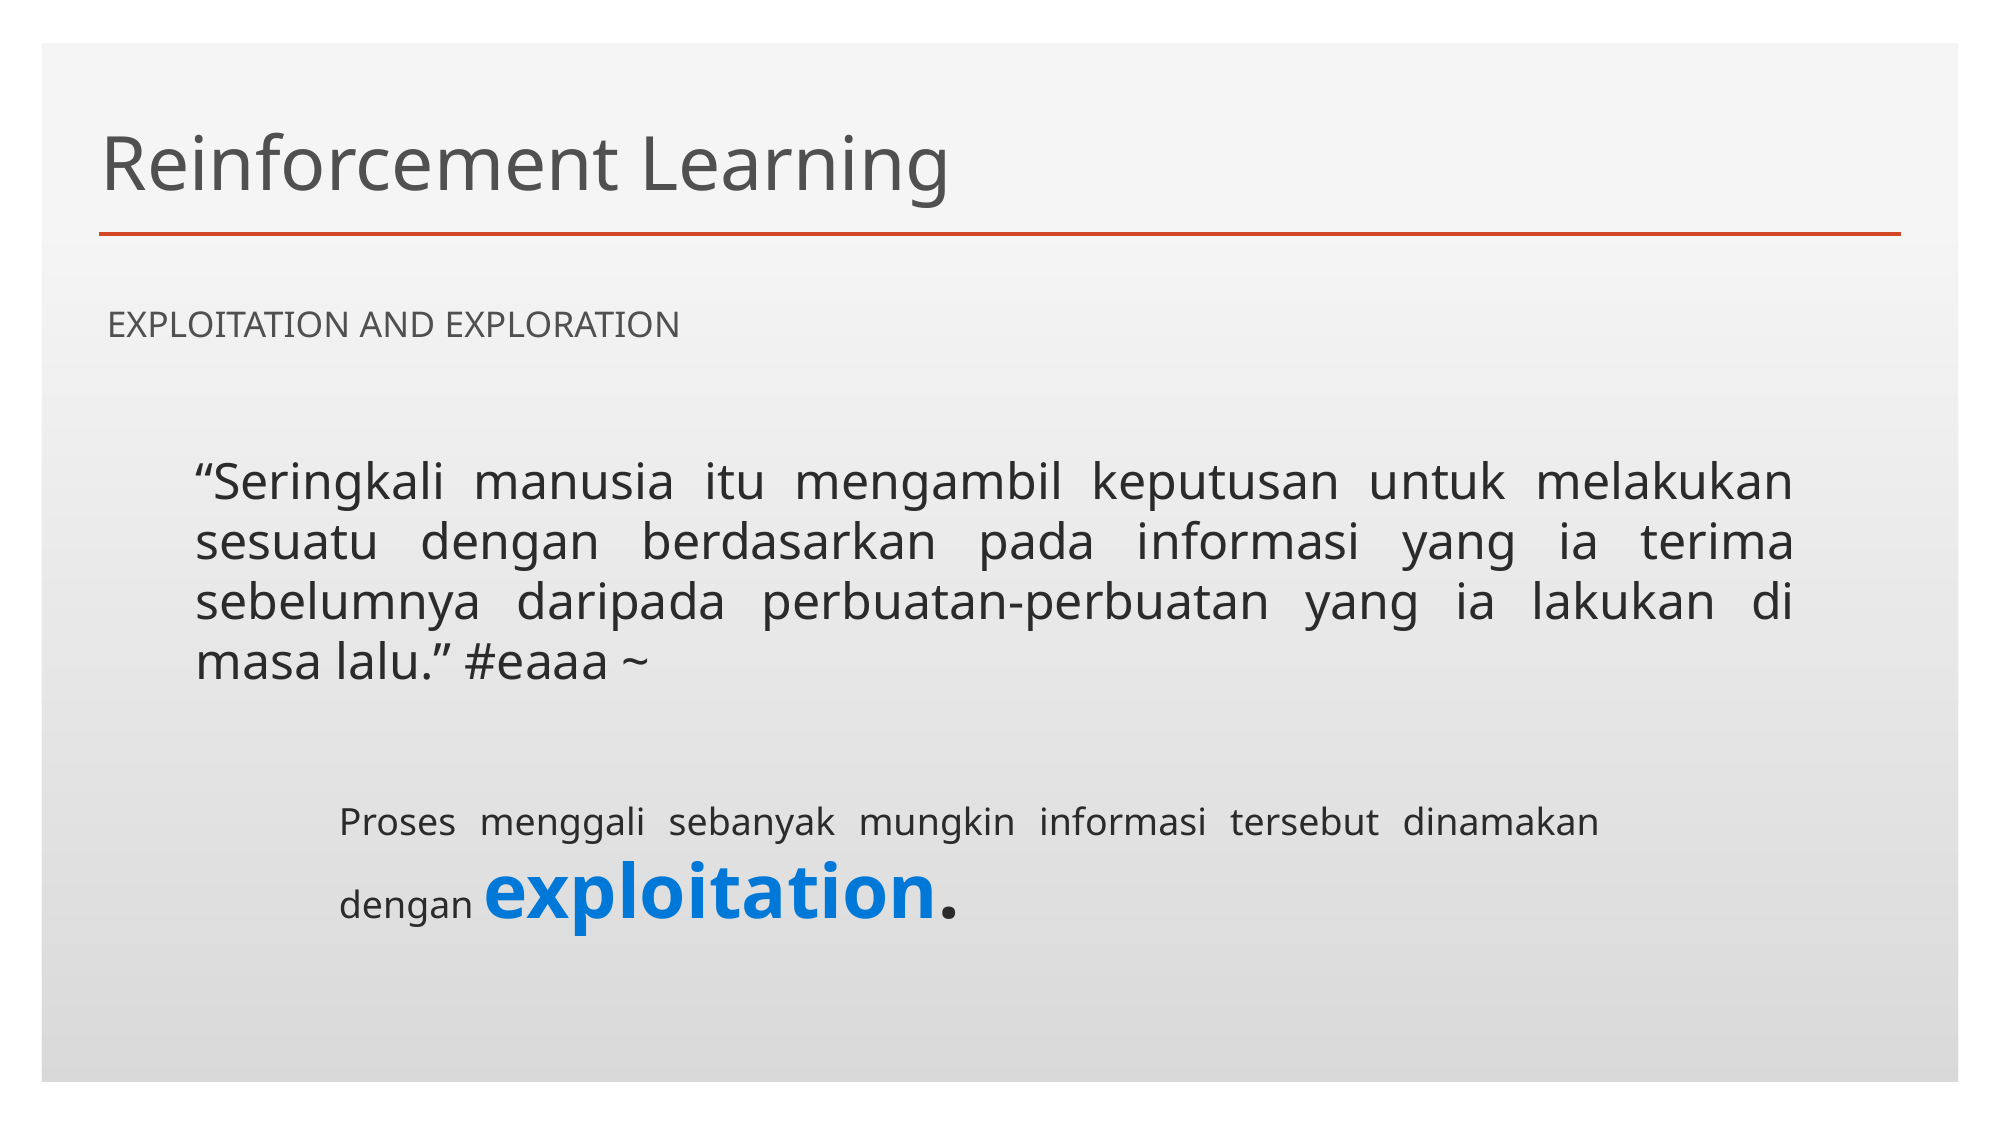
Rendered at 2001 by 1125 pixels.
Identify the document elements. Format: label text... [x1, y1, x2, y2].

list EXPLOITATION AND EXPLORATION [91, 286, 1096, 371]
text_box “Seringkali manusia itu mengambil keputusan untuk melakukan sesuatu dengan berdasarkan pada informasi yang ia terima sebelumnya daripada perbuatan-perbuatan yang ia lakukan di masa lalu.” #eaaa ~ [180, 442, 1811, 697]
text_box Proses menggali sebanyak mungkin informasi tersebut dinamakan dengan exploitation. [324, 790, 1616, 941]
title Reinforcement Learning [85, 57, 1811, 276]
